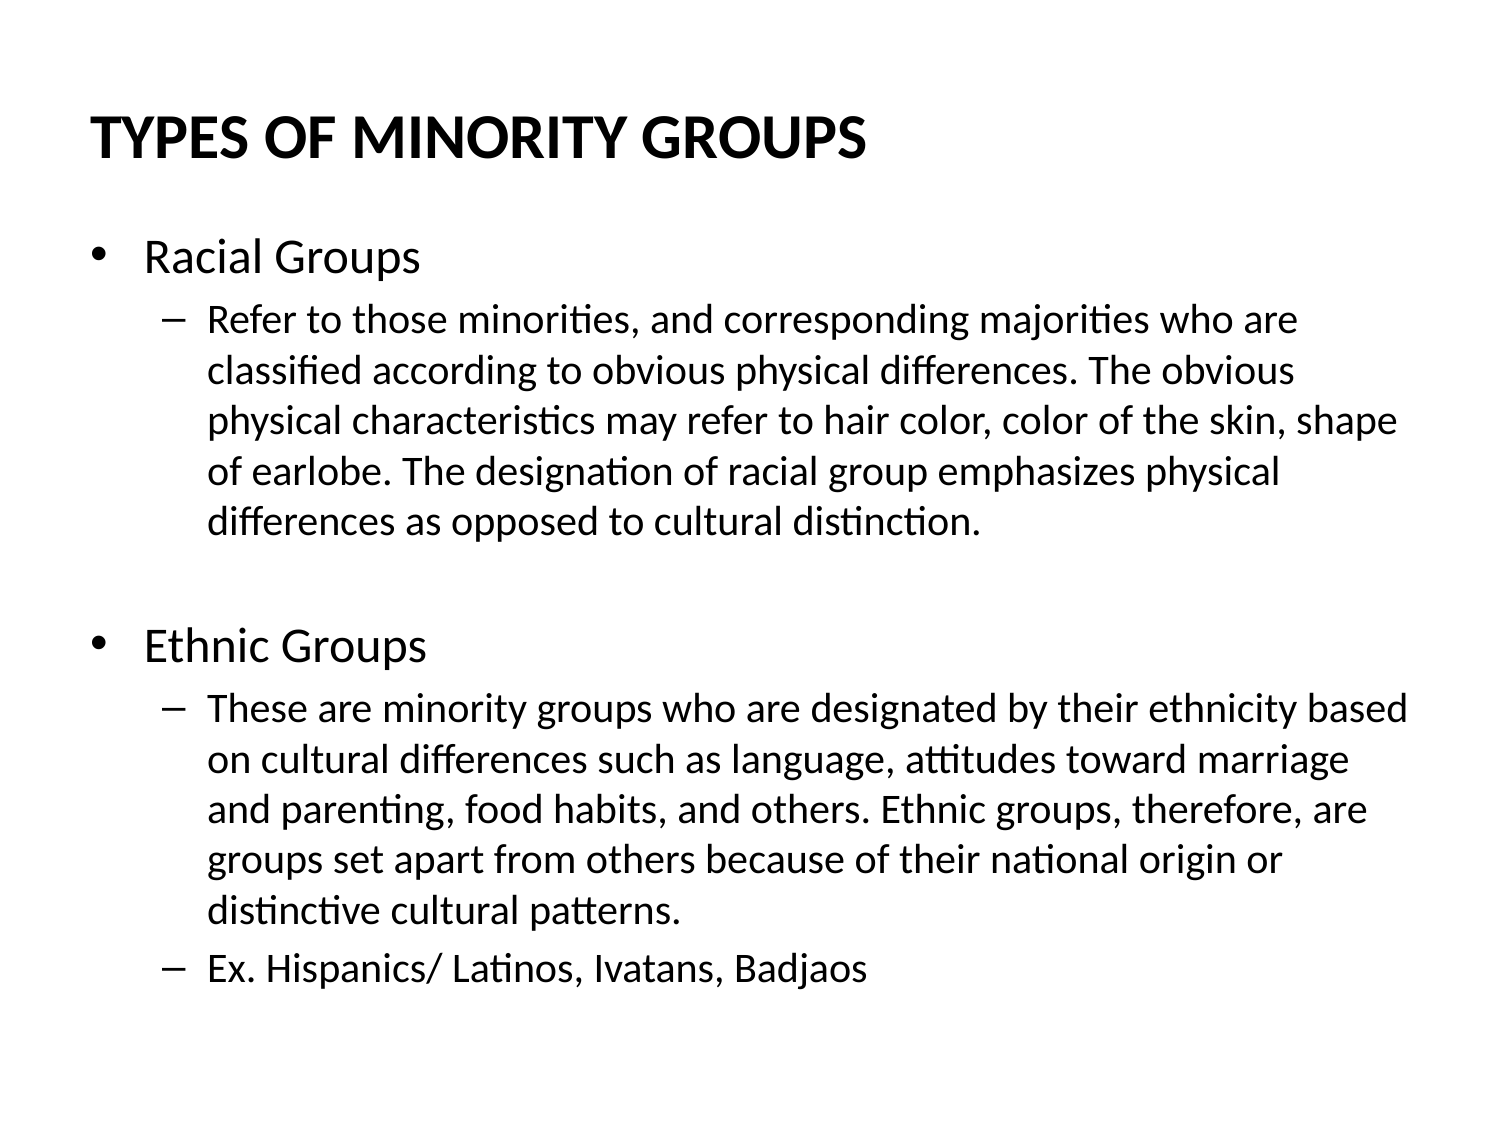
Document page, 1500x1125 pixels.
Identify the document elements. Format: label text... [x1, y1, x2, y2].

list TYPES OF MINORITY GROUPS Racial Groups Refer to those minorities, and corresponding majorities who are classified according to obvious physical differences. The obvious physical characteristics may refer to hair color, color of the skin, shape of earlobe. The designation of racial group emphasizes physical differences as opposed to cultural distinction. Ethnic Groups These are minority groups who are designated by their ethnicity based on cultural differences such as language, attitudes toward marriage and parenting, food habits, and others. Ethnic groups, therefore, are groups set apart from others because of their national origin or distinctive cultural patterns. Ex. Hispanics/ Latinos, Ivatans, Badjaos [75, 87, 1425, 1005]
